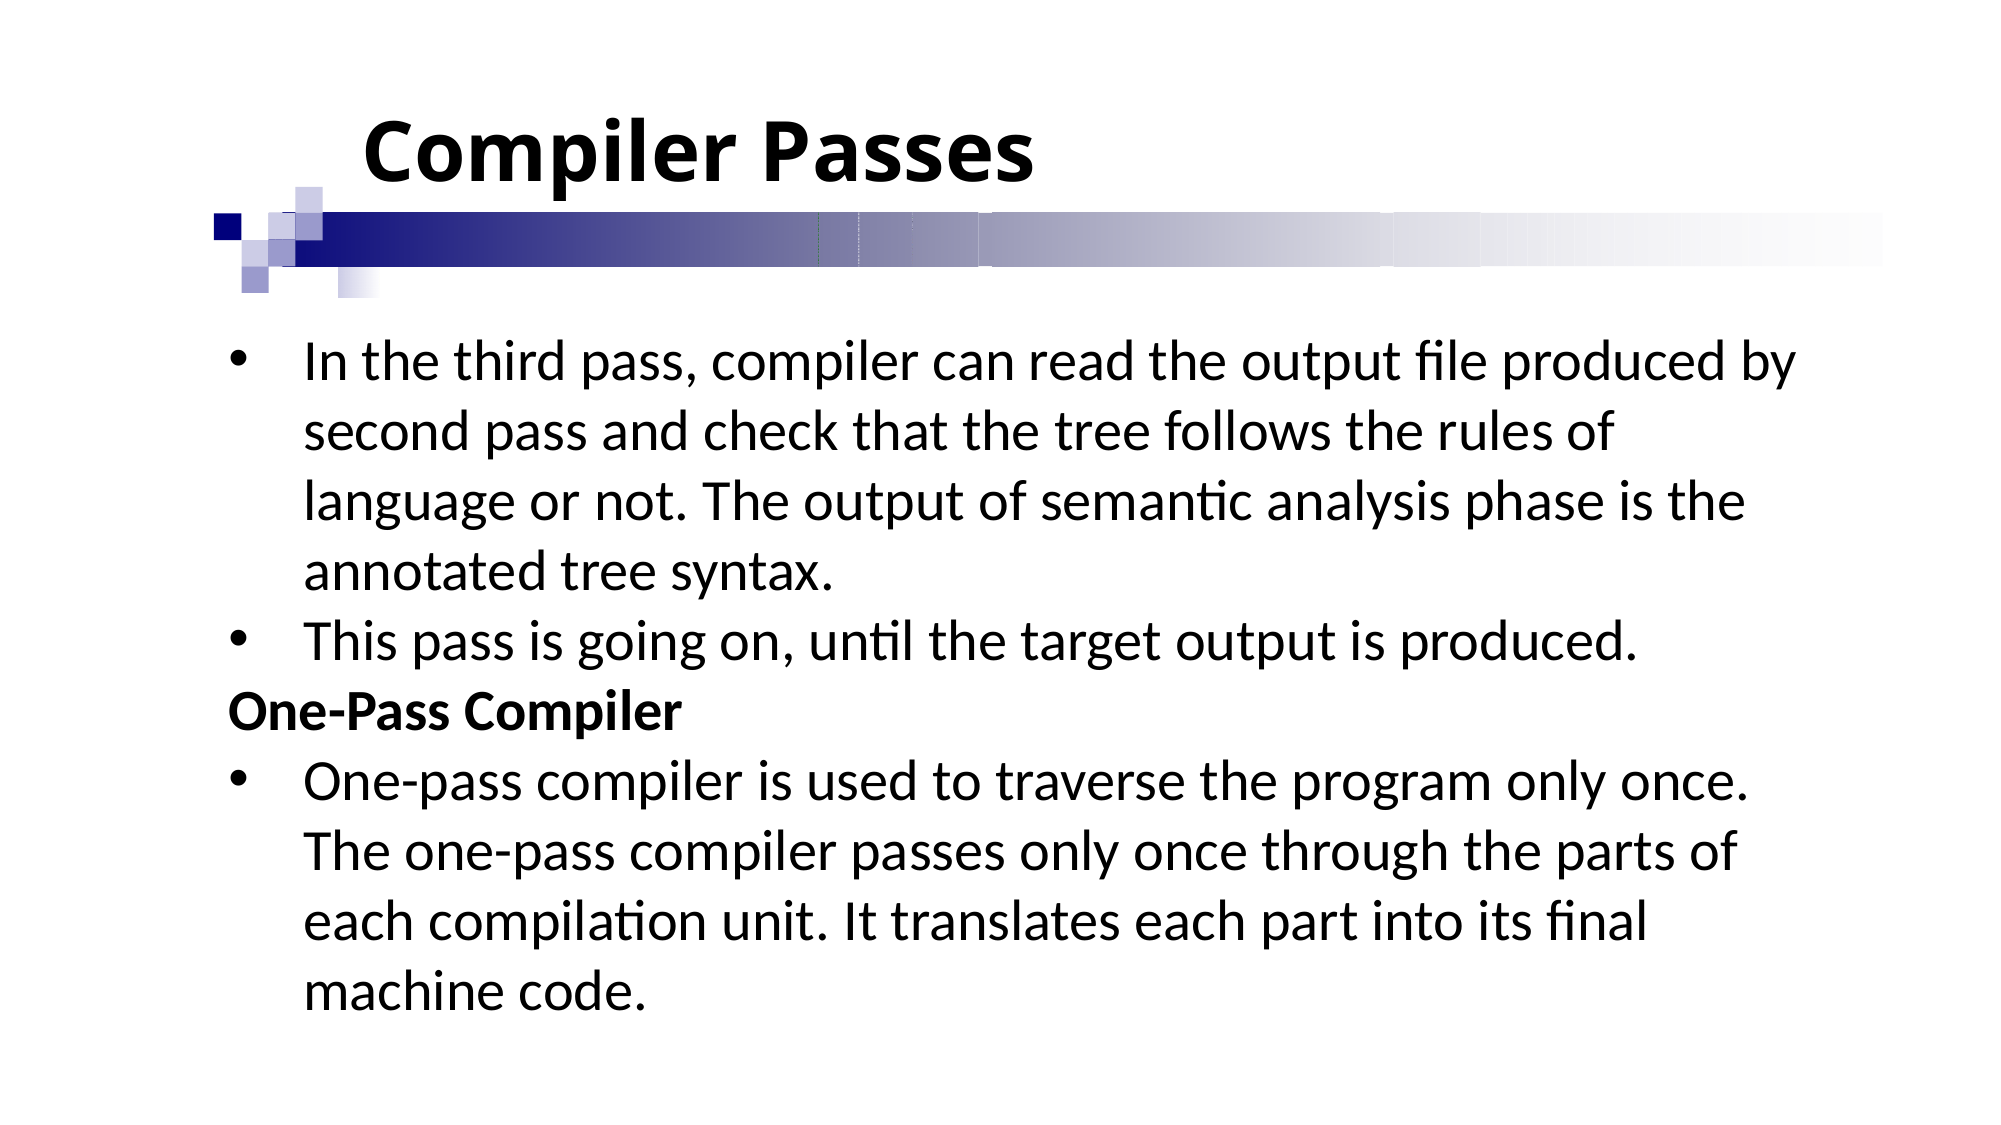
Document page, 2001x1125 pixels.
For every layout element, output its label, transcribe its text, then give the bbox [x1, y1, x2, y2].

text_box [338, 293, 380, 298]
title Compiler Passes [248, 58, 1150, 186]
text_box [213, 186, 1883, 293]
text_box In the third pass, compiler can read the output file produced by second pass and check that the tree follows the rules of language or not. The output of semantic analysis phase is the annotated tree syntax. This pass is going on, until the target output is produced. One-Pass Compiler One-pass compiler is used to traverse the program only once. The one-pass compiler passes only once through the parts of each compilation unit. It translates each part into its final machine code. [213, 314, 1849, 1030]
